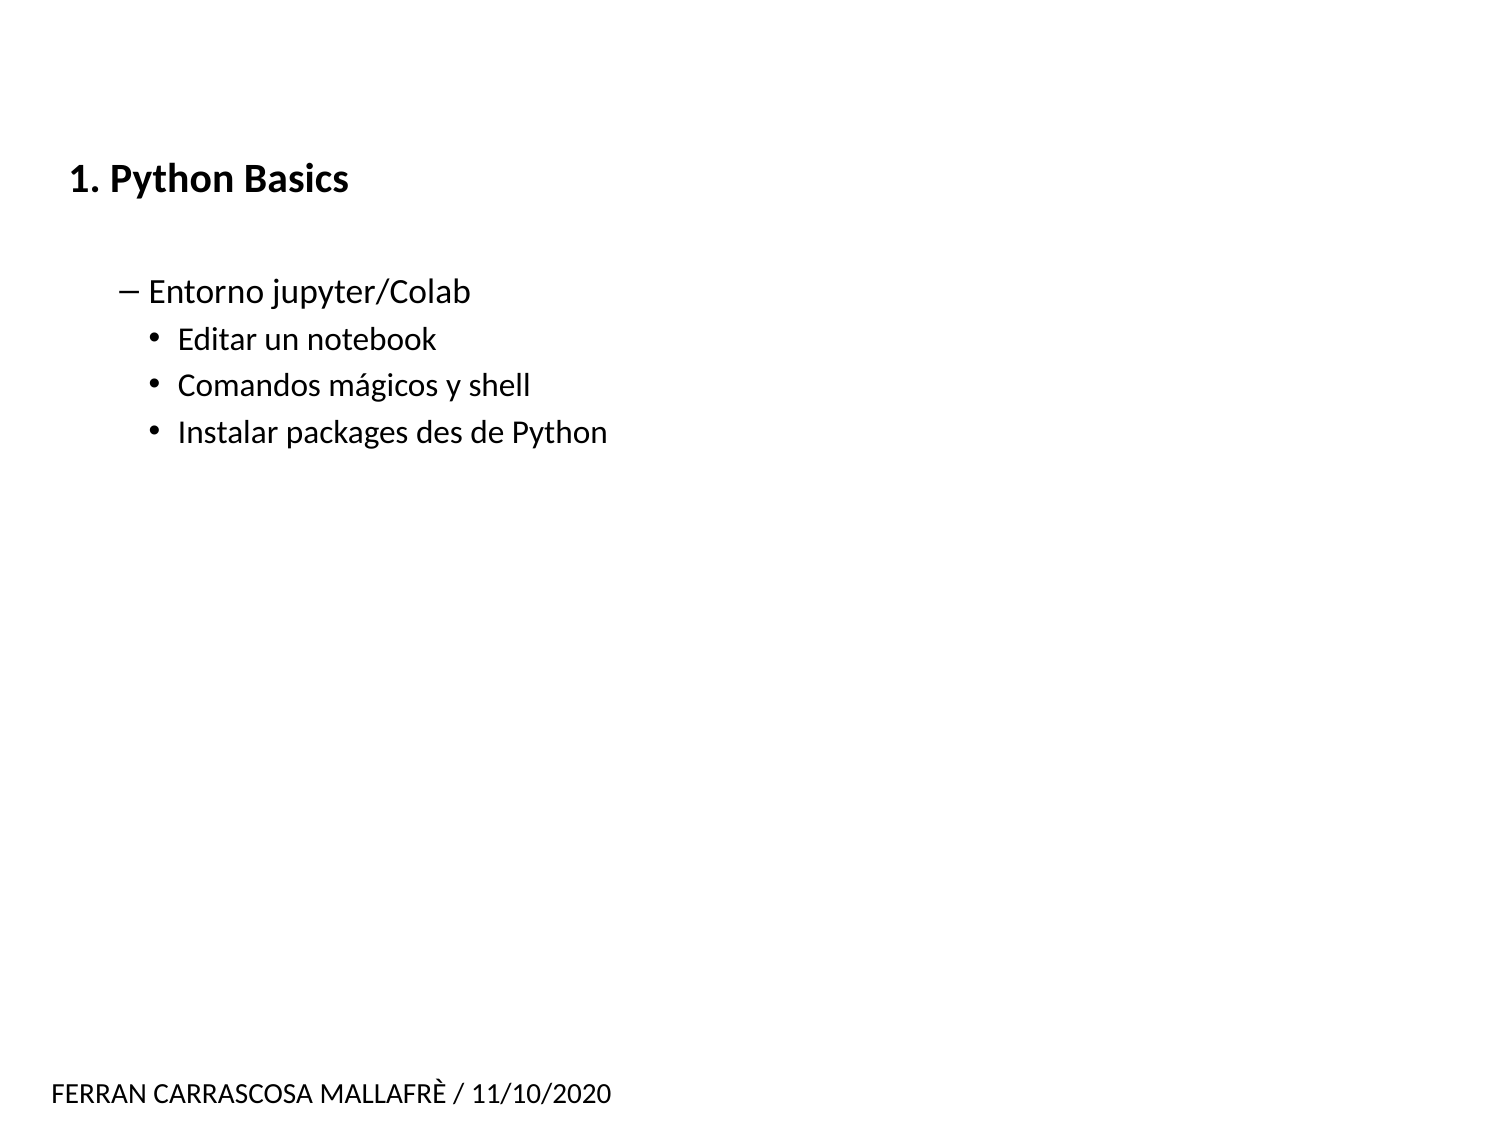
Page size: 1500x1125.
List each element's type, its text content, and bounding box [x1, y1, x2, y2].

title 1. Python Basics [53, 143, 1447, 210]
list Entorno jupyter/Colab Editar un notebook Comandos mágicos y shell Instalar packages des de Python [75, 208, 738, 1005]
